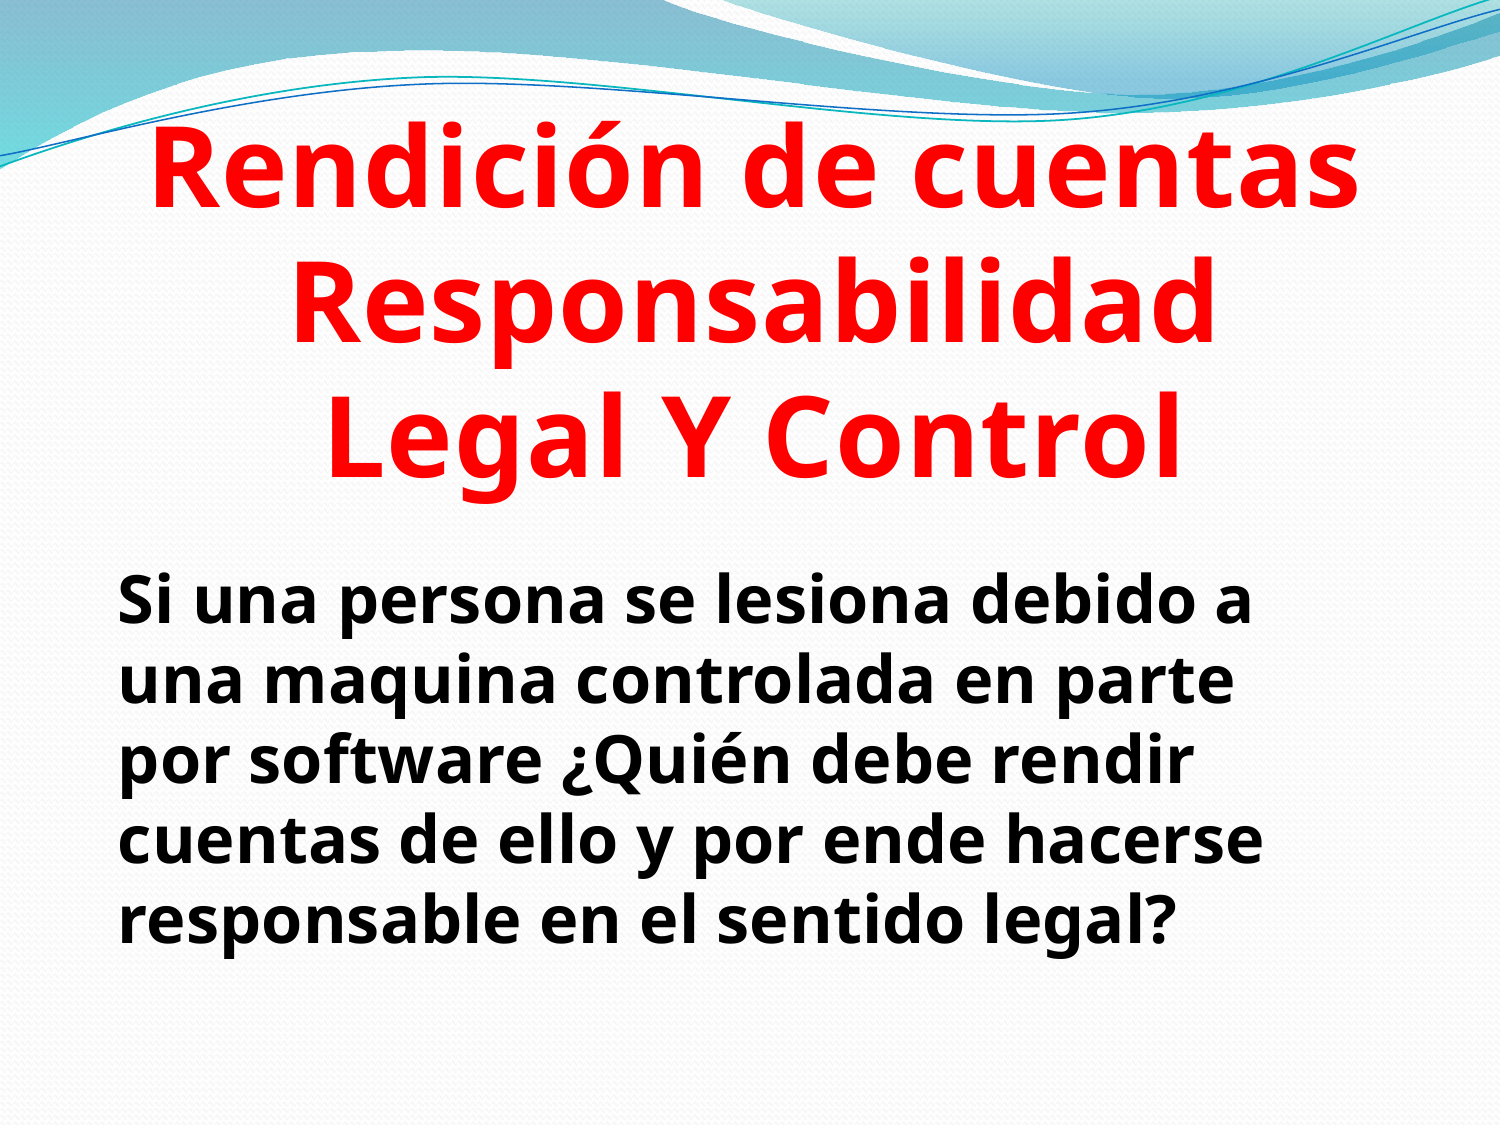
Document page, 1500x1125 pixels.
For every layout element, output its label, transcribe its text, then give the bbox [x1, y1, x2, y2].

text_box Si una persona se lesiona debido a una maquina controlada en parte por software ¿Quién debe rendir cuentas de ello y por ende hacerse responsable en el sentido legal? [103, 549, 1378, 965]
text_box Rendición de cuentas Responsabilidad Legal Y Control [130, 87, 1379, 508]
